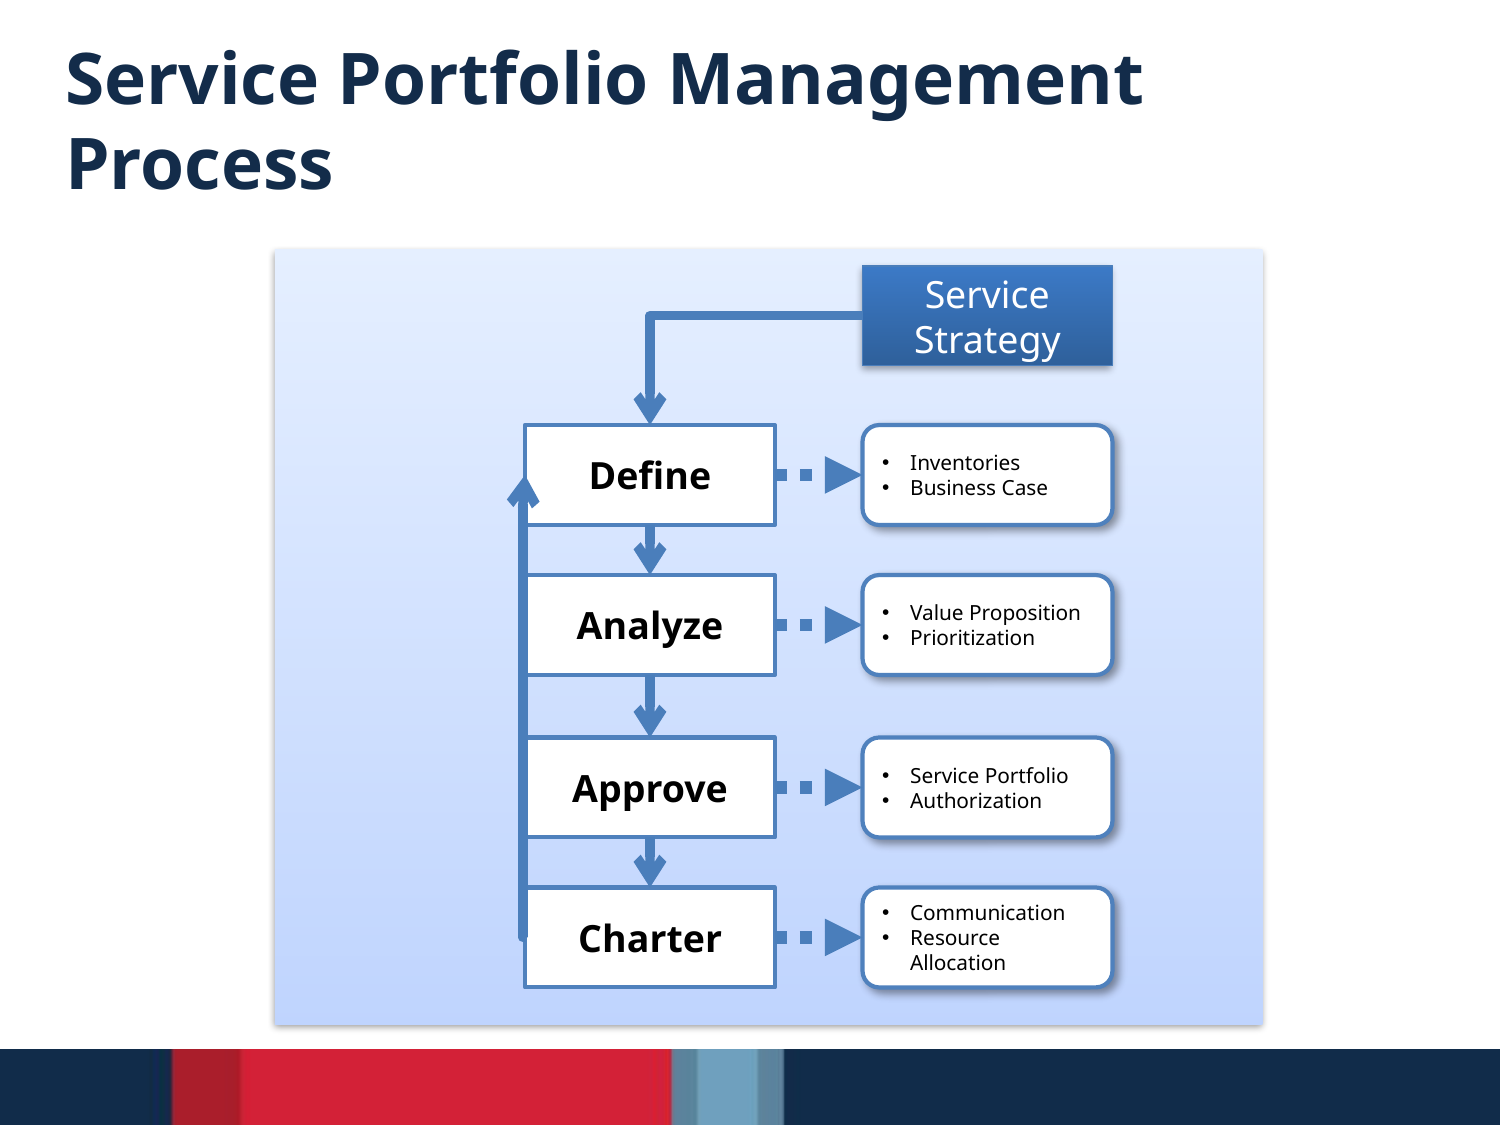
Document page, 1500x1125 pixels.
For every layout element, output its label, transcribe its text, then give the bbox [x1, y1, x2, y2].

text_box Charter [523, 885, 777, 989]
title Service Portfolio Management Process [50, 24, 1400, 213]
text_box Value Proposition Prioritization [860, 572, 1115, 678]
text_box Service Strategy [862, 265, 1113, 366]
text_box Inventories Business Case [860, 422, 1115, 528]
text_box Service Portfolio Authorization [860, 735, 1115, 840]
picture [0, 1049, 1500, 1125]
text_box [649, 315, 863, 426]
text_box Approve [529, 735, 777, 839]
text_box Analyze [529, 573, 777, 677]
text_box Define [523, 423, 777, 527]
text_box Communication Resource Allocation [860, 885, 1115, 990]
text_box [274, 249, 1263, 1026]
